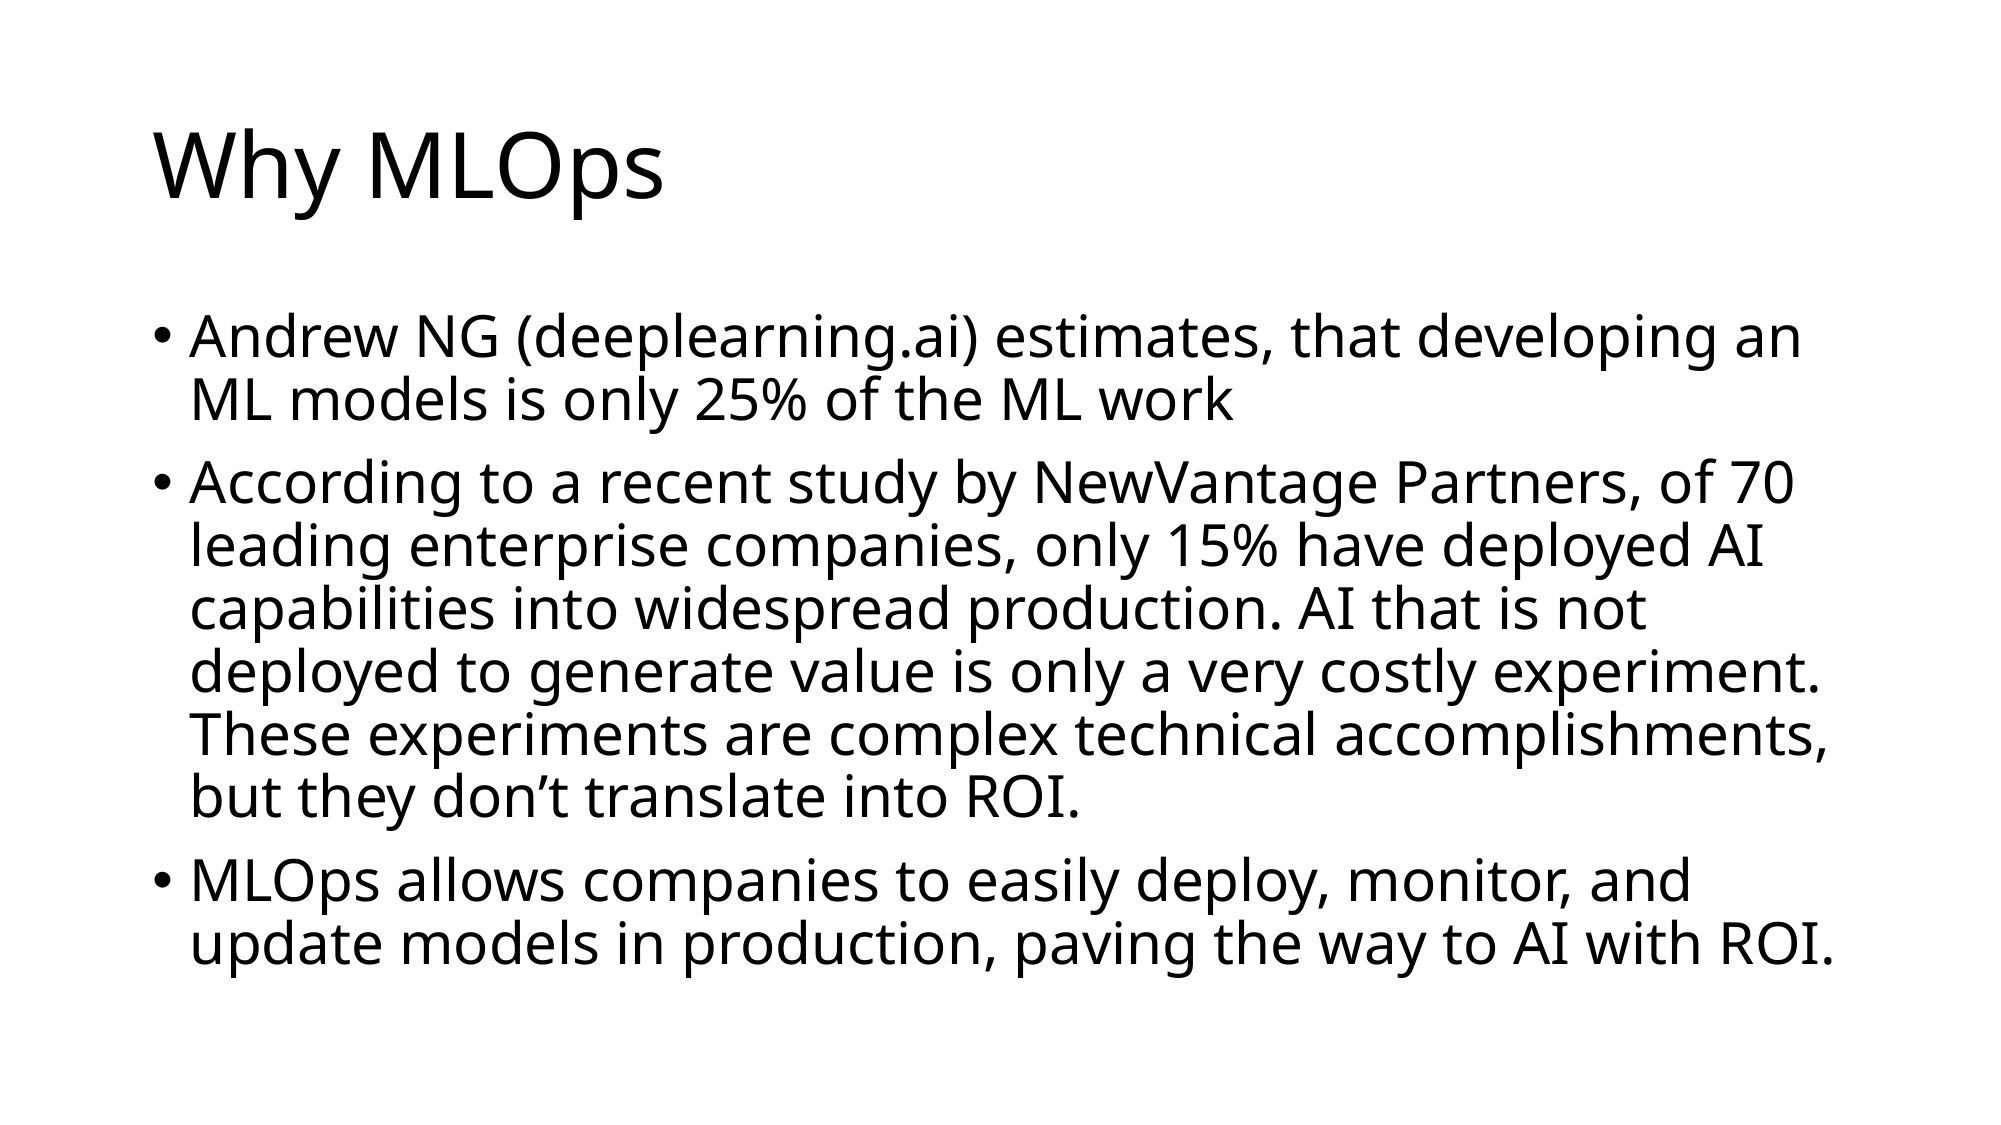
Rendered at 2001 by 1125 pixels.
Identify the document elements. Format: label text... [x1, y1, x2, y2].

list Andrew NG (deeplearning.ai) estimates, that developing an ML models is only 25% of the ML work According to a recent study by NewVantage Partners, of 70 leading enterprise companies, only 15% have deployed AI capabilities into widespread production. AI that is not deployed to generate value is only a very costly experiment. These experiments are complex technical accomplishments, but they don’t translate into ROI. MLOps allows companies to easily deploy, monitor, and update models in production, paving the way to AI with ROI. [137, 299, 1863, 1014]
title Why MLOps [137, 59, 1863, 278]
